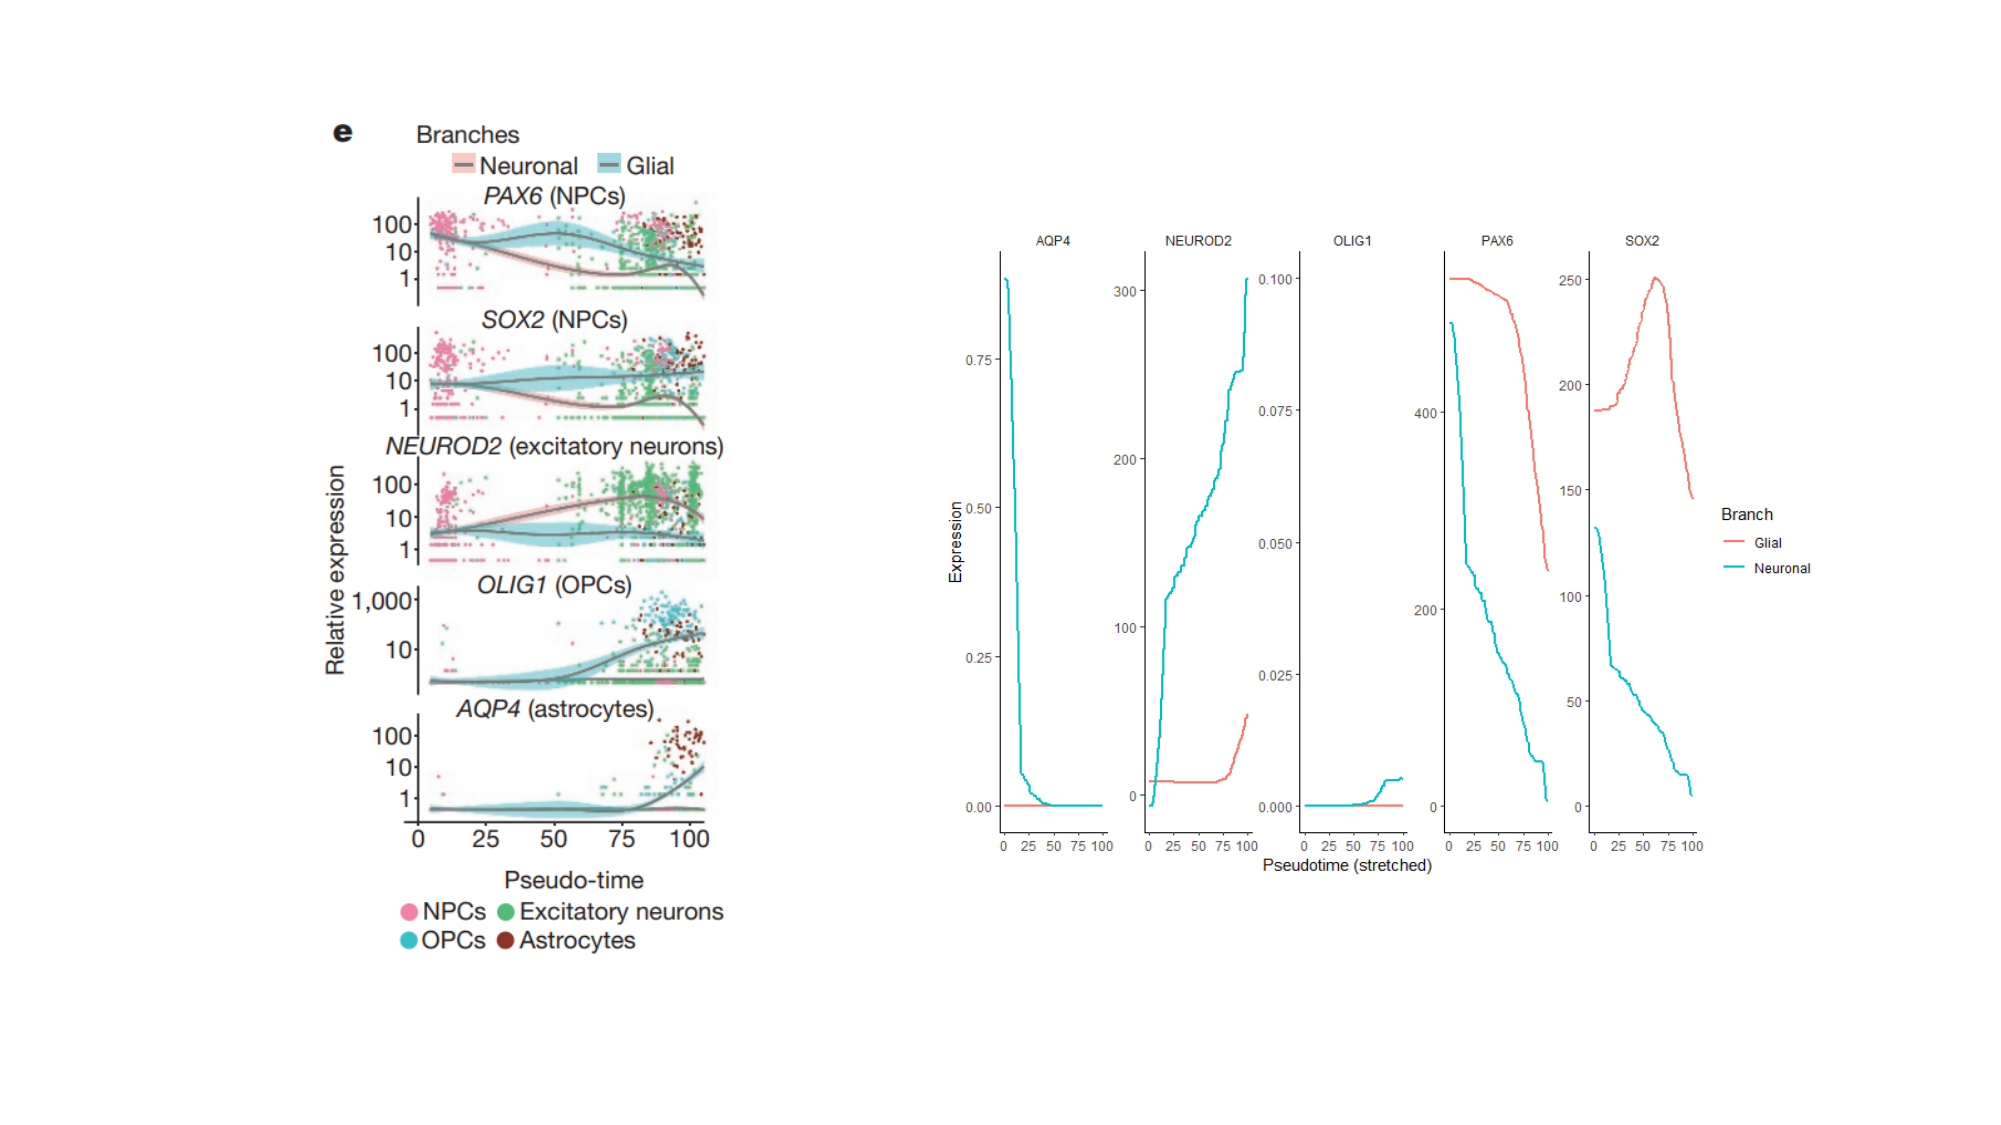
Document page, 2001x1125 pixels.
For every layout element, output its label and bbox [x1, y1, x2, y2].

picture [938, 218, 1823, 882]
picture [313, 108, 749, 961]
